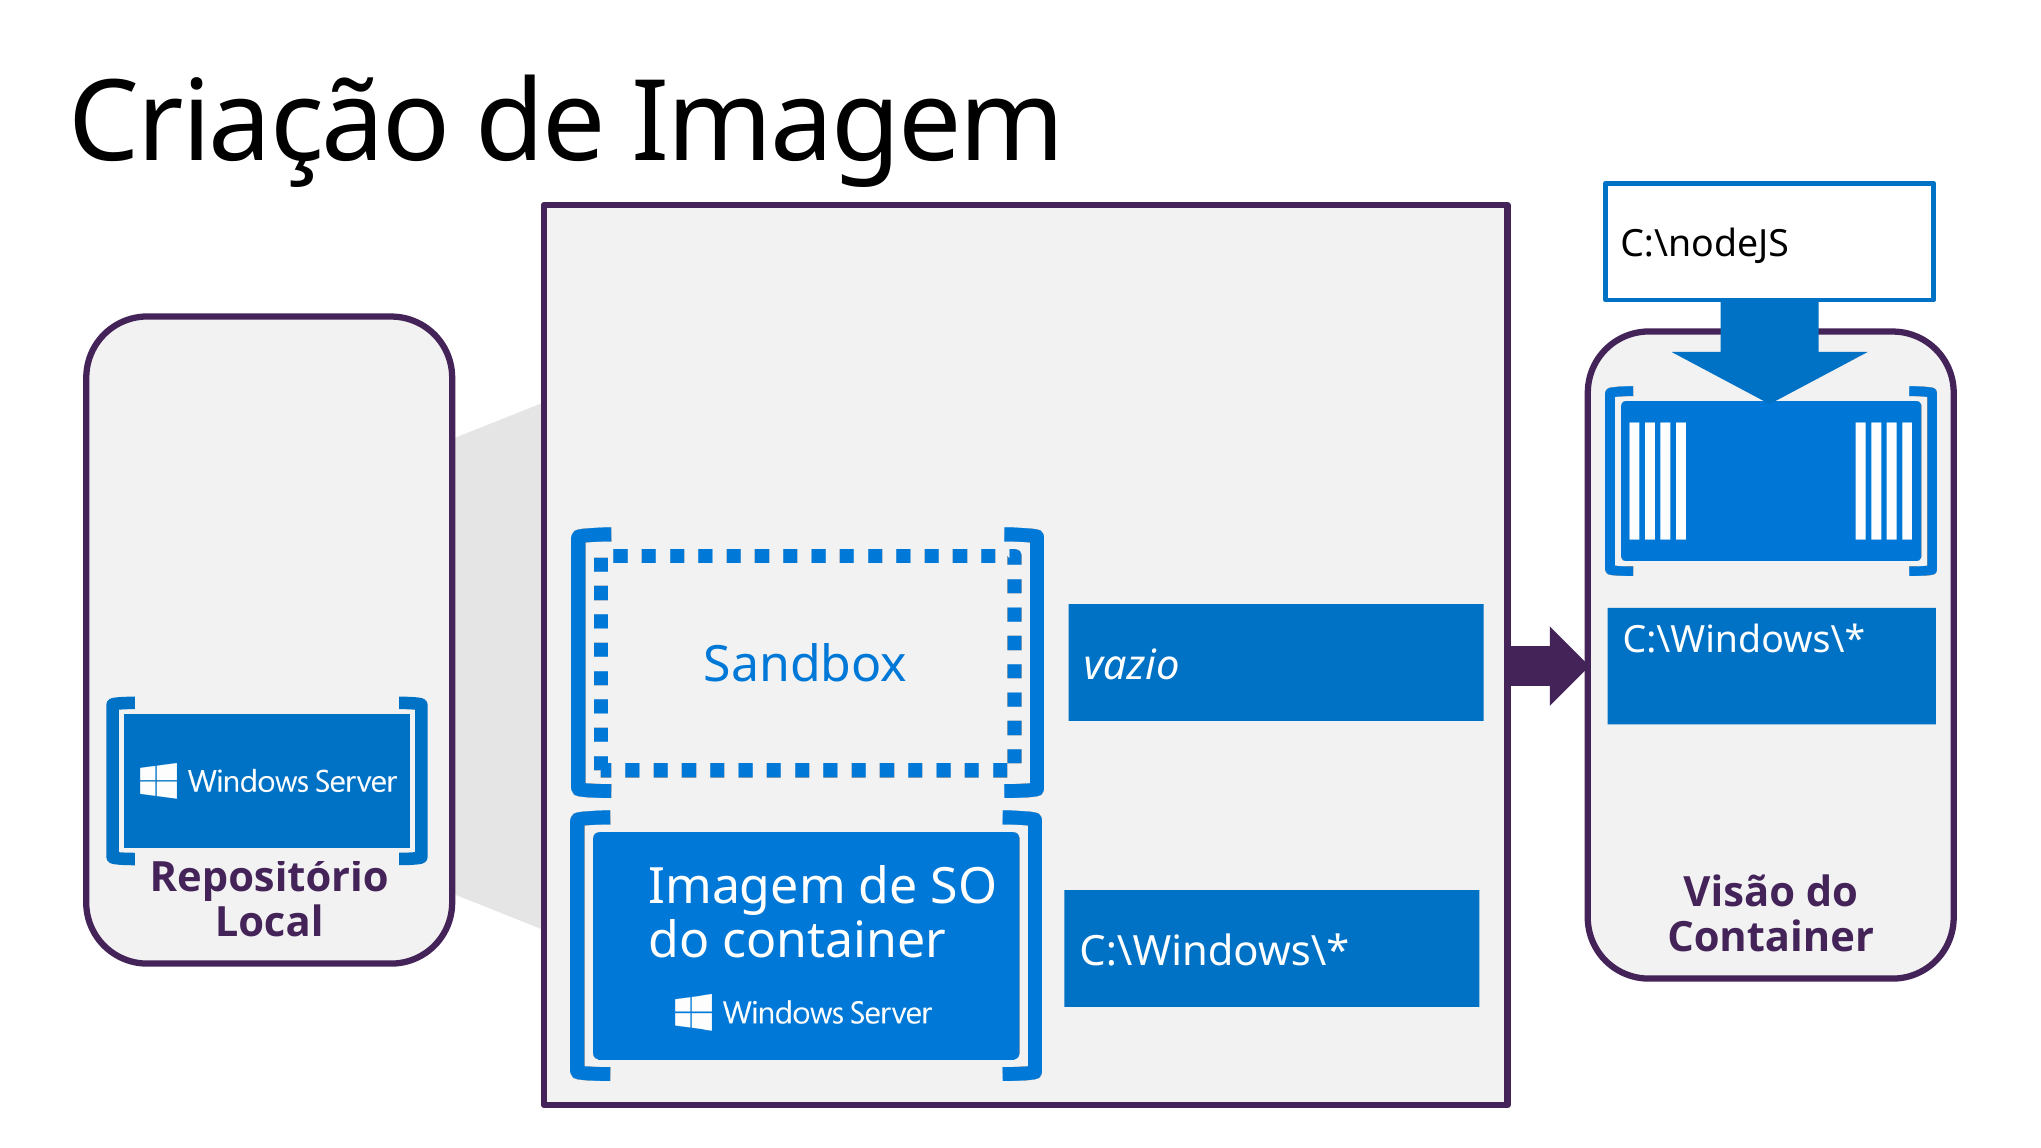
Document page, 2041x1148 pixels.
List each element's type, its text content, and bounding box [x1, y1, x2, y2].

title Criação de Imagem [45, 48, 1996, 199]
text_box [1670, 298, 1869, 386]
picture [124, 746, 417, 815]
text_box [454, 401, 543, 931]
picture [1605, 386, 1937, 576]
text_box Visão do Container [1586, 330, 1955, 980]
text_box vazio [1068, 603, 1484, 722]
picture [569, 810, 1042, 1081]
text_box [112, 702, 422, 860]
text_box [1506, 625, 1591, 707]
text_box C:\Windows\* [1607, 607, 1937, 725]
text_box C:\Windows\* [1064, 889, 1480, 1008]
picture [571, 527, 1044, 798]
text_box C:\nodeJS [1605, 182, 1935, 301]
text_box [543, 204, 1508, 1106]
text_box Repositório Local [85, 315, 454, 965]
